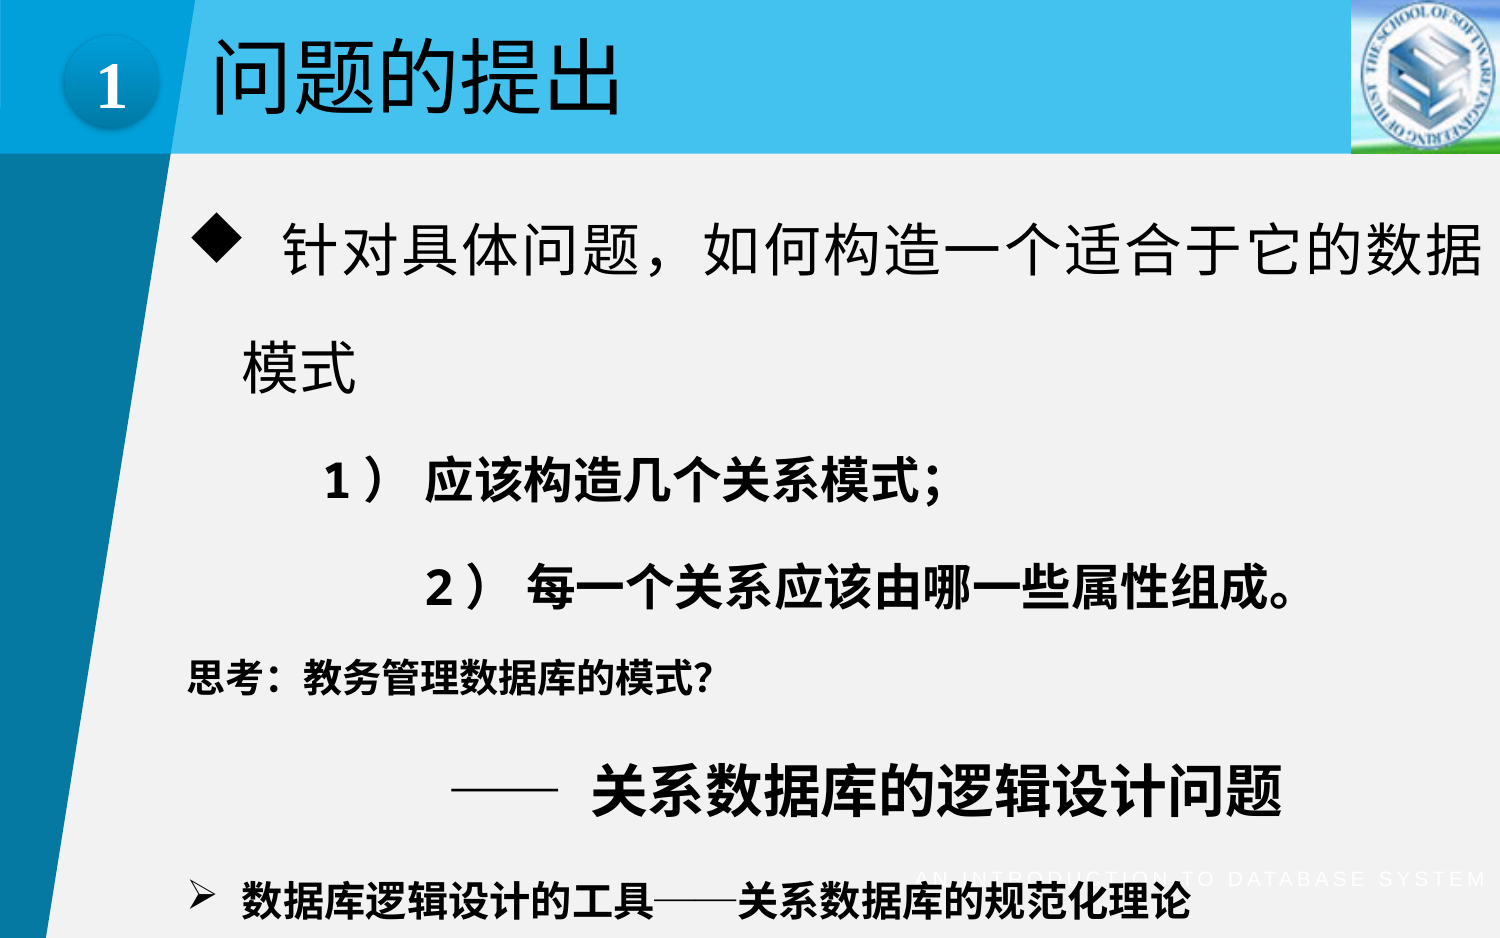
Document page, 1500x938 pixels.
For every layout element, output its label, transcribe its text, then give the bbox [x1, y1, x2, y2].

picture [1353, 0, 1500, 149]
title 问题的提出 [194, 0, 1353, 149]
list 针对具体问题，如何构造一个适合于它的数据模式 1） 应该构造几个关系模式； 2） 每一个关系应该由哪一些属性组成。 思考：教务管理数据库的模式？ —— 关系数据库的逻辑设计问题 数据库逻辑设计的工具──关系数据库的规范化理论 [171, 149, 1500, 938]
text_box 1 [64, 35, 160, 128]
